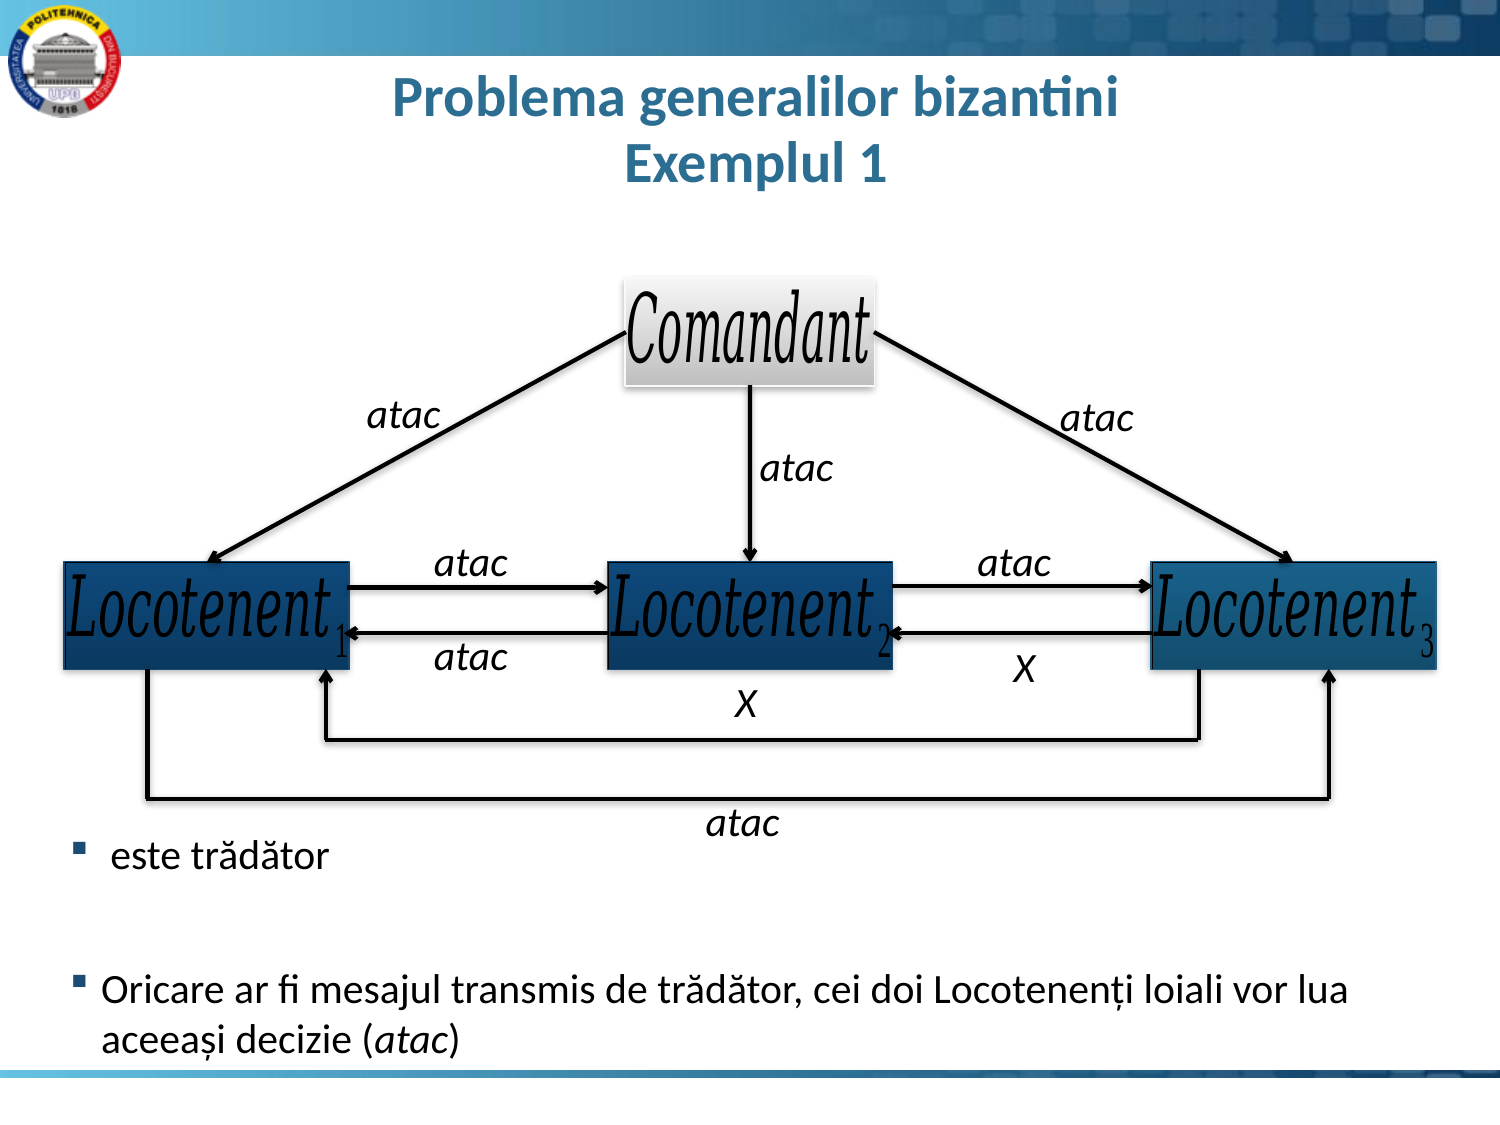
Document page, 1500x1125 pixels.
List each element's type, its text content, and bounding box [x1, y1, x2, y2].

text_box atac [419, 621, 538, 632]
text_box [873, 331, 1294, 563]
text_box atac [419, 571, 538, 586]
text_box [206, 331, 627, 563]
text_box atac [690, 786, 809, 798]
picture [0, 0, 1500, 118]
picture [0, 1070, 1500, 1078]
text_box X [998, 642, 1058, 699]
text_box X [720, 668, 780, 734]
text_box atac [962, 571, 1081, 585]
text_box atac [419, 642, 538, 687]
text_box atac [690, 808, 809, 852]
title Problema generalilor bizantini Exemplul 1 [24, 55, 1488, 188]
text_box atac [754, 432, 868, 498]
